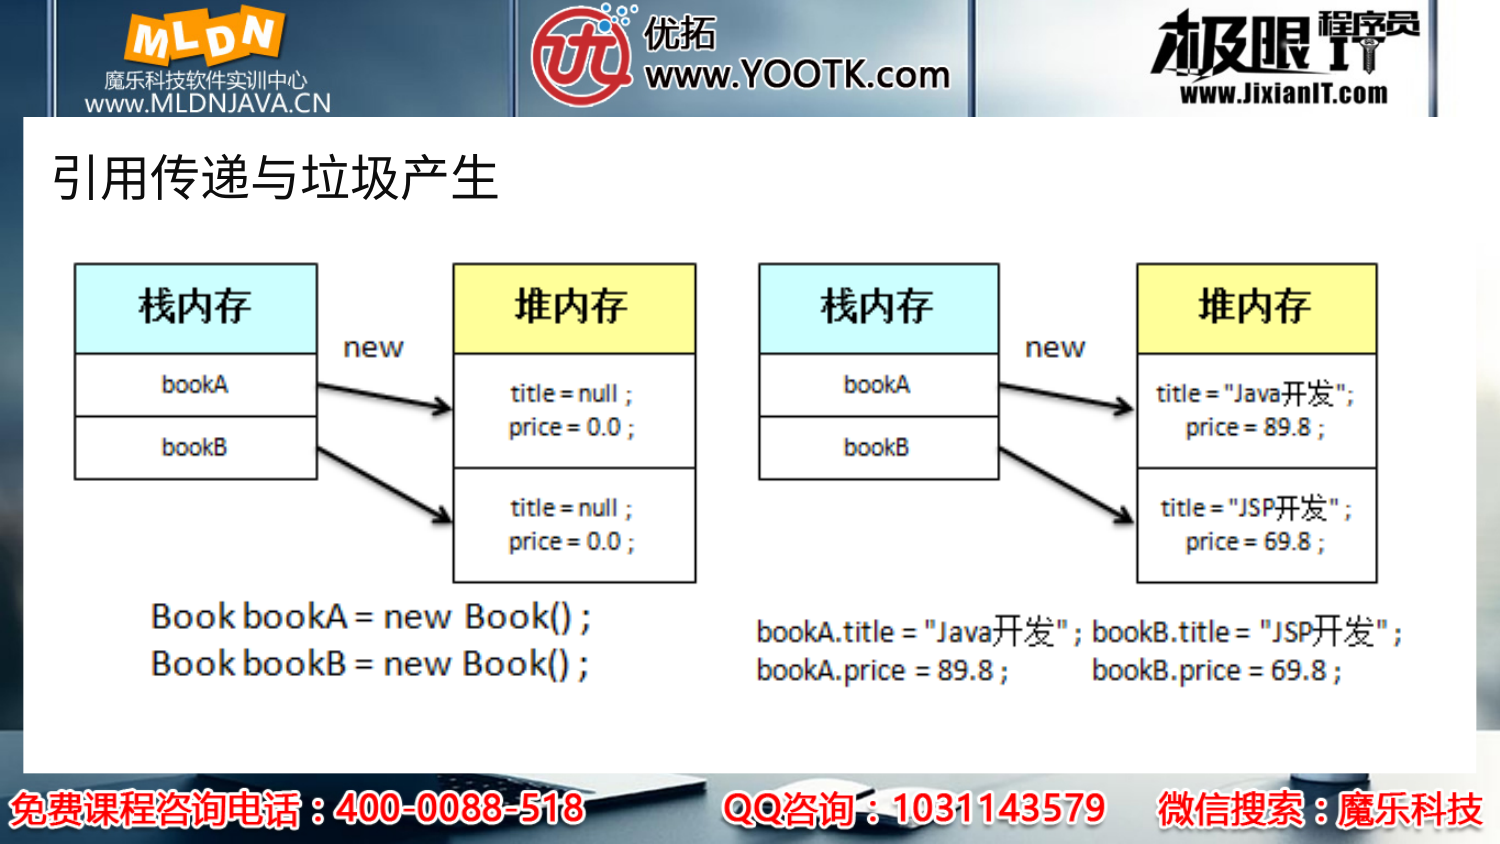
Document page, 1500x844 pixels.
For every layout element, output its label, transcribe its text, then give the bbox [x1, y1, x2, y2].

picture [0, 0, 1500, 844]
title 引用传递与垃圾产生 [34, 128, 1466, 225]
